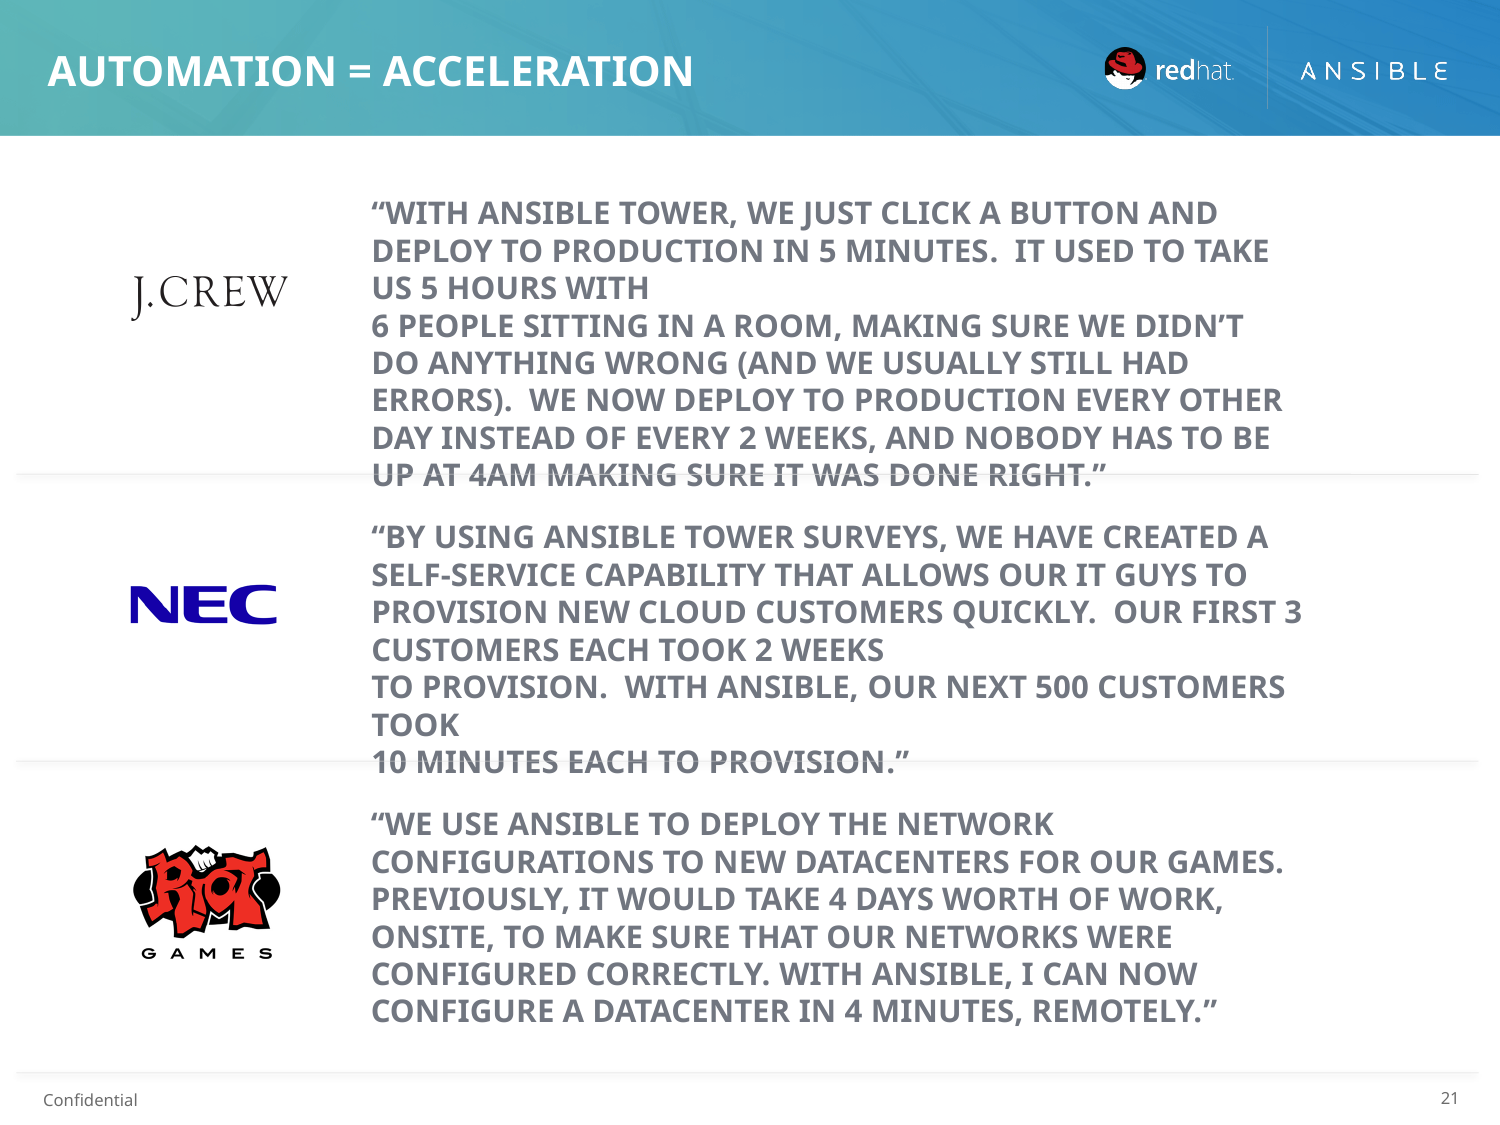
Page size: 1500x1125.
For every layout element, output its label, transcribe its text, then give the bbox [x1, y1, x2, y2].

text_box “With Ansible Tower, we just click a button and deploy to production in 5 minutes. It used to take us 5 hours with 6 people sitting in a room, making sure we didn’t do anything wrong (and we usually still had errors). We now deploy to production every other day instead of every 2 weeks, and nobody has to be up at 4am making sure it was done right.” [371, 193, 1295, 439]
text_box “By using Ansible Tower Surveys, we have created a self-service capability that allows our IT guys to provision new cloud customers quickly. Our first 3 customers each took 2 weeks to provision. With Ansible, our next 500 customers took 10 minutes each to provision.” [371, 517, 1323, 757]
text_box “We use Ansible to deploy the network configurations to new datacenters for our games. Previously, it would take 4 days worth of work, onsite, to make sure that our networks were configured correctly. With Ansible, I can now configure a datacenter in 4 minutes, remotely.” [370, 804, 1323, 1050]
text_box AUTOMATION = ACCELERATION [47, 45, 935, 104]
text_box <number> [1124, 1084, 1475, 1115]
text_box [16, 759, 1479, 764]
text_box [16, 472, 1479, 477]
text_box Confidential [28, 1084, 557, 1115]
picture [0, 0, 1500, 1125]
